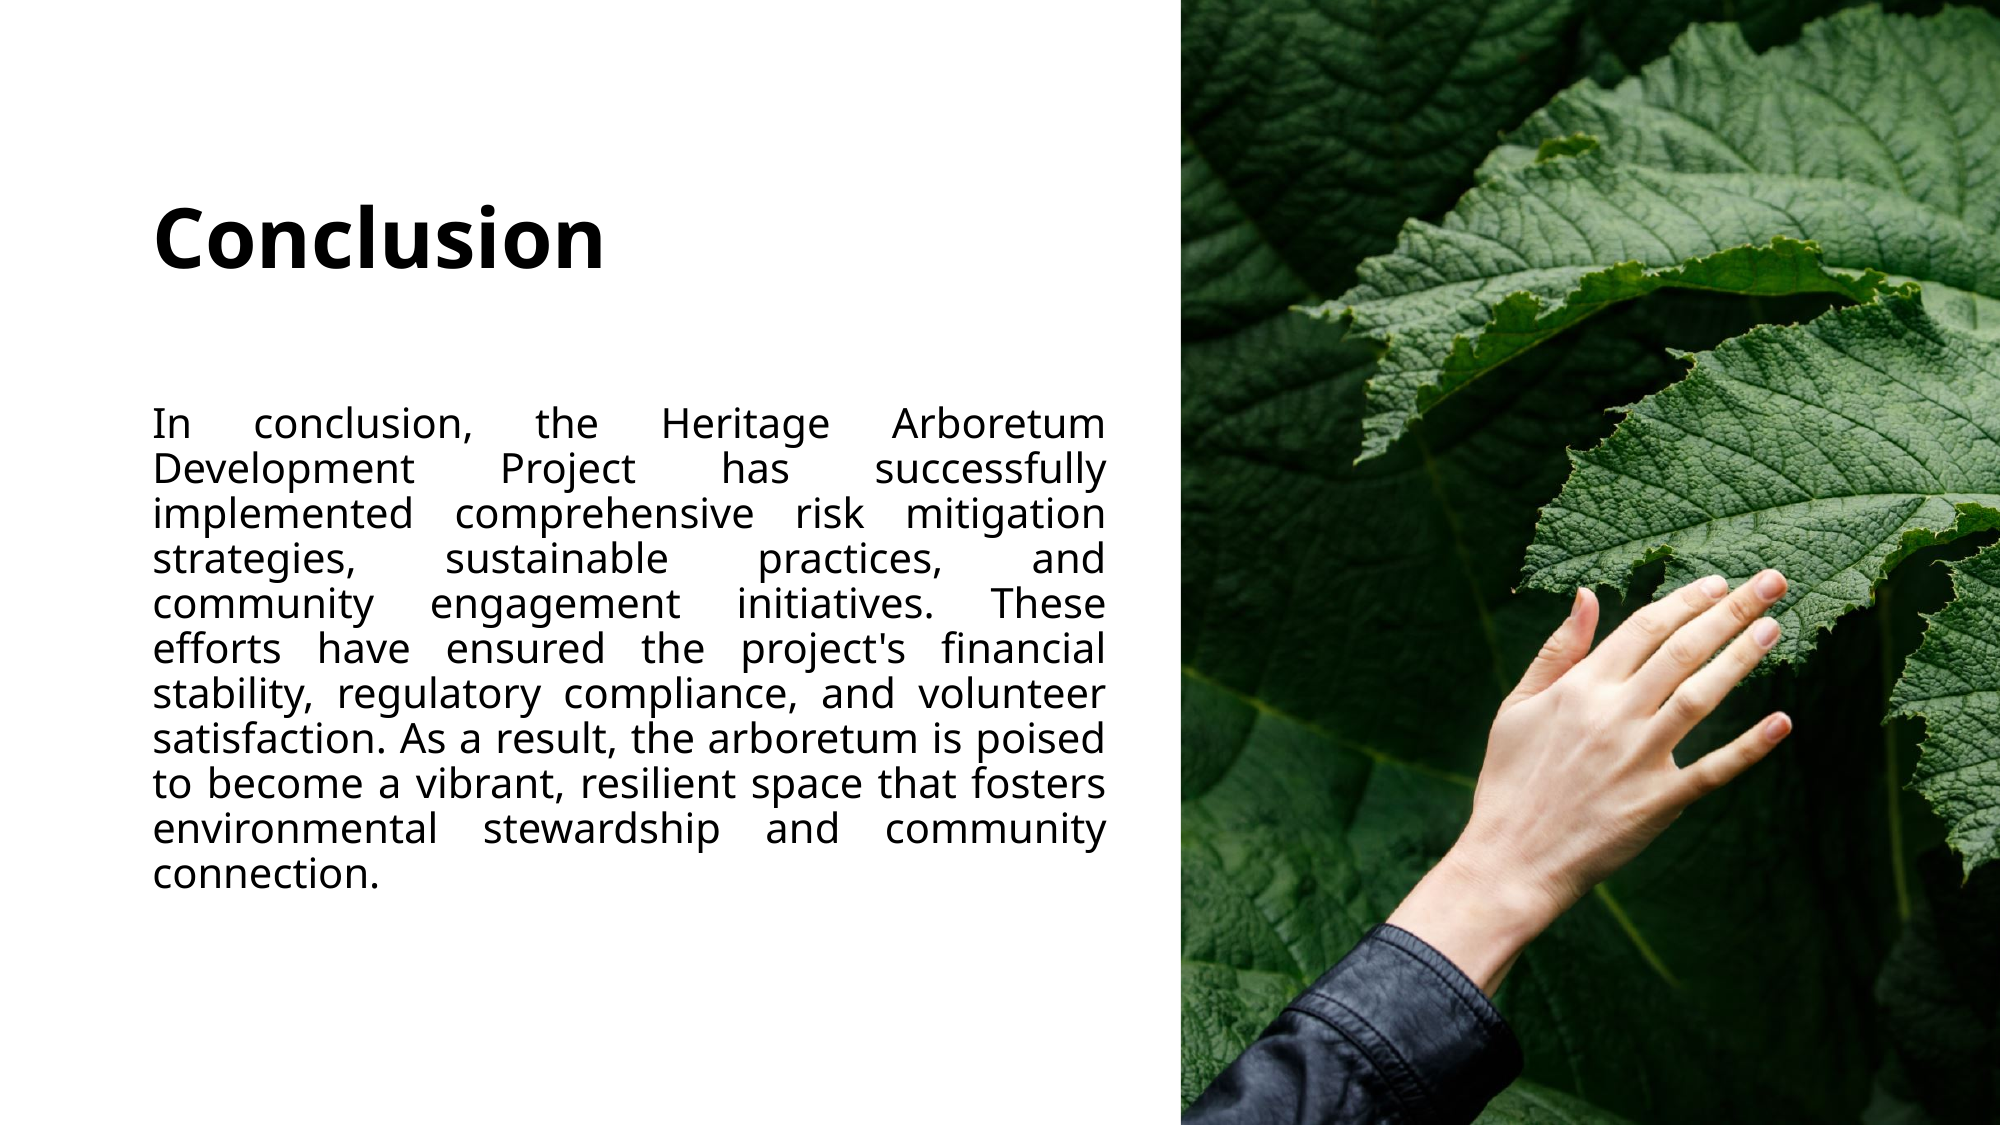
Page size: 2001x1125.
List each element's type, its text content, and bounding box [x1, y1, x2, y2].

title Conclusion [137, 118, 1122, 365]
text_box [0, 0, 1180, 1125]
list In conclusion, the Heritage Arboretum Development Project has successfully implemented comprehensive risk mitigation strategies, sustainable practices, and community engagement initiatives. These efforts have ensured the project's financial stability, regulatory compliance, and volunteer satisfaction. As a result, the arboretum is poised to become a vibrant, resilient space that fosters environmental stewardship and community connection. [137, 394, 1122, 1007]
picture [1180, 0, 2000, 1125]
